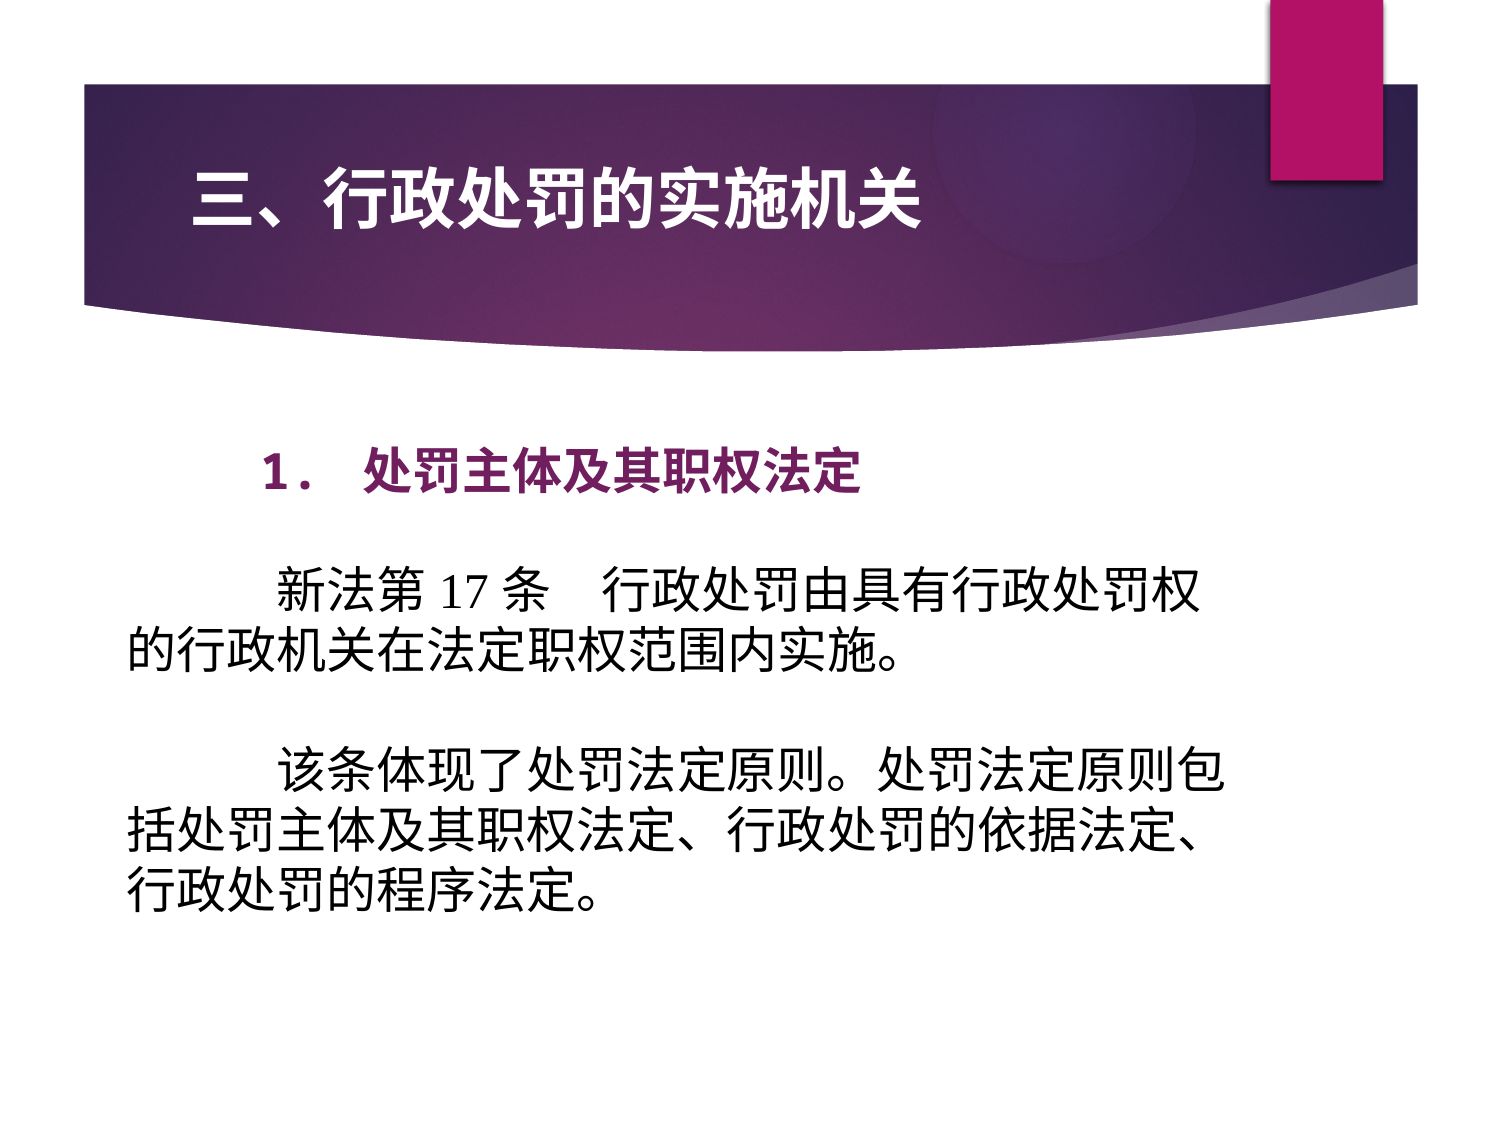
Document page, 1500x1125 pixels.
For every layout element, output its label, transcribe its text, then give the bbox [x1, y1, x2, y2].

text_box 三、行政处罚的实施机关 [174, 149, 939, 245]
text_box 1. 处罚主体及其职权法定 [245, 432, 877, 491]
text_box 新法第17条 行政处罚由具有行政处罚权的行政机关在法定职权范围内实施。 该条体现了处罚法定原则。处罚法定原则包括处罚主体及其职权法定、行政处罚的依据法定、行政处罚的程序法定。 [112, 491, 1259, 987]
